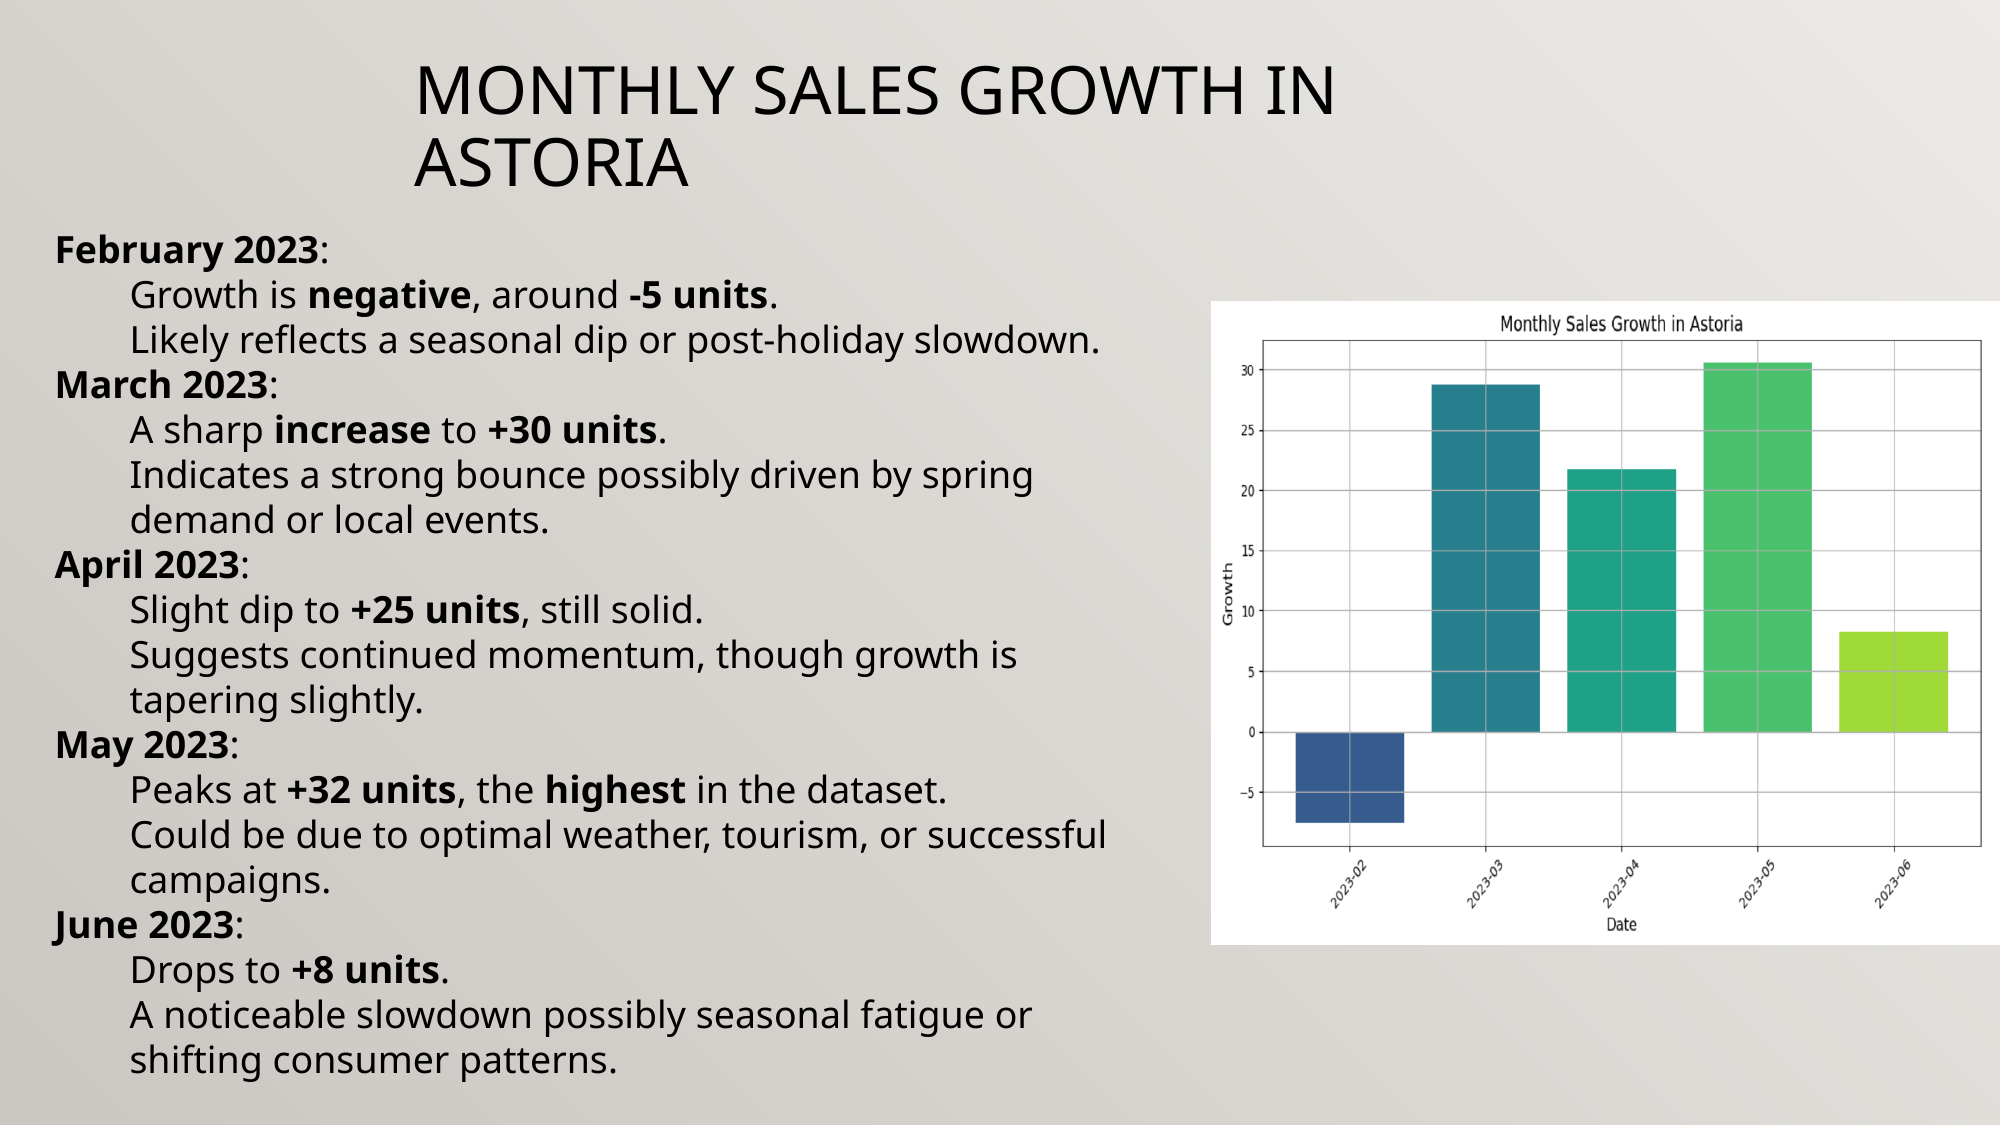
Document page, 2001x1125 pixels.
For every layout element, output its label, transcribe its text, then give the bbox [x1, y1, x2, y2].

title Monthly sales growth in astoria [399, 49, 1630, 164]
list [1211, 301, 2000, 946]
text_box February 2023: Growth is negative, around -5 units. Likely reflects a seasonal dip or post-holiday slowdown. March 2023: A sharp increase to +30 units. Indicates a strong bounce possibly driven by spring demand or local events. April 2023: Slight dip to +25 units, still solid. Suggests continued momentum, though growth is tapering slightly. May 2023: Peaks at +32 units, the highest in the dataset. Could be due to optimal weather, tourism, or successful campaigns. June 2023: Drops to +8 units. A noticeable slowdown possibly seasonal fatigue or shifting consumer patterns. [39, 218, 1182, 1088]
